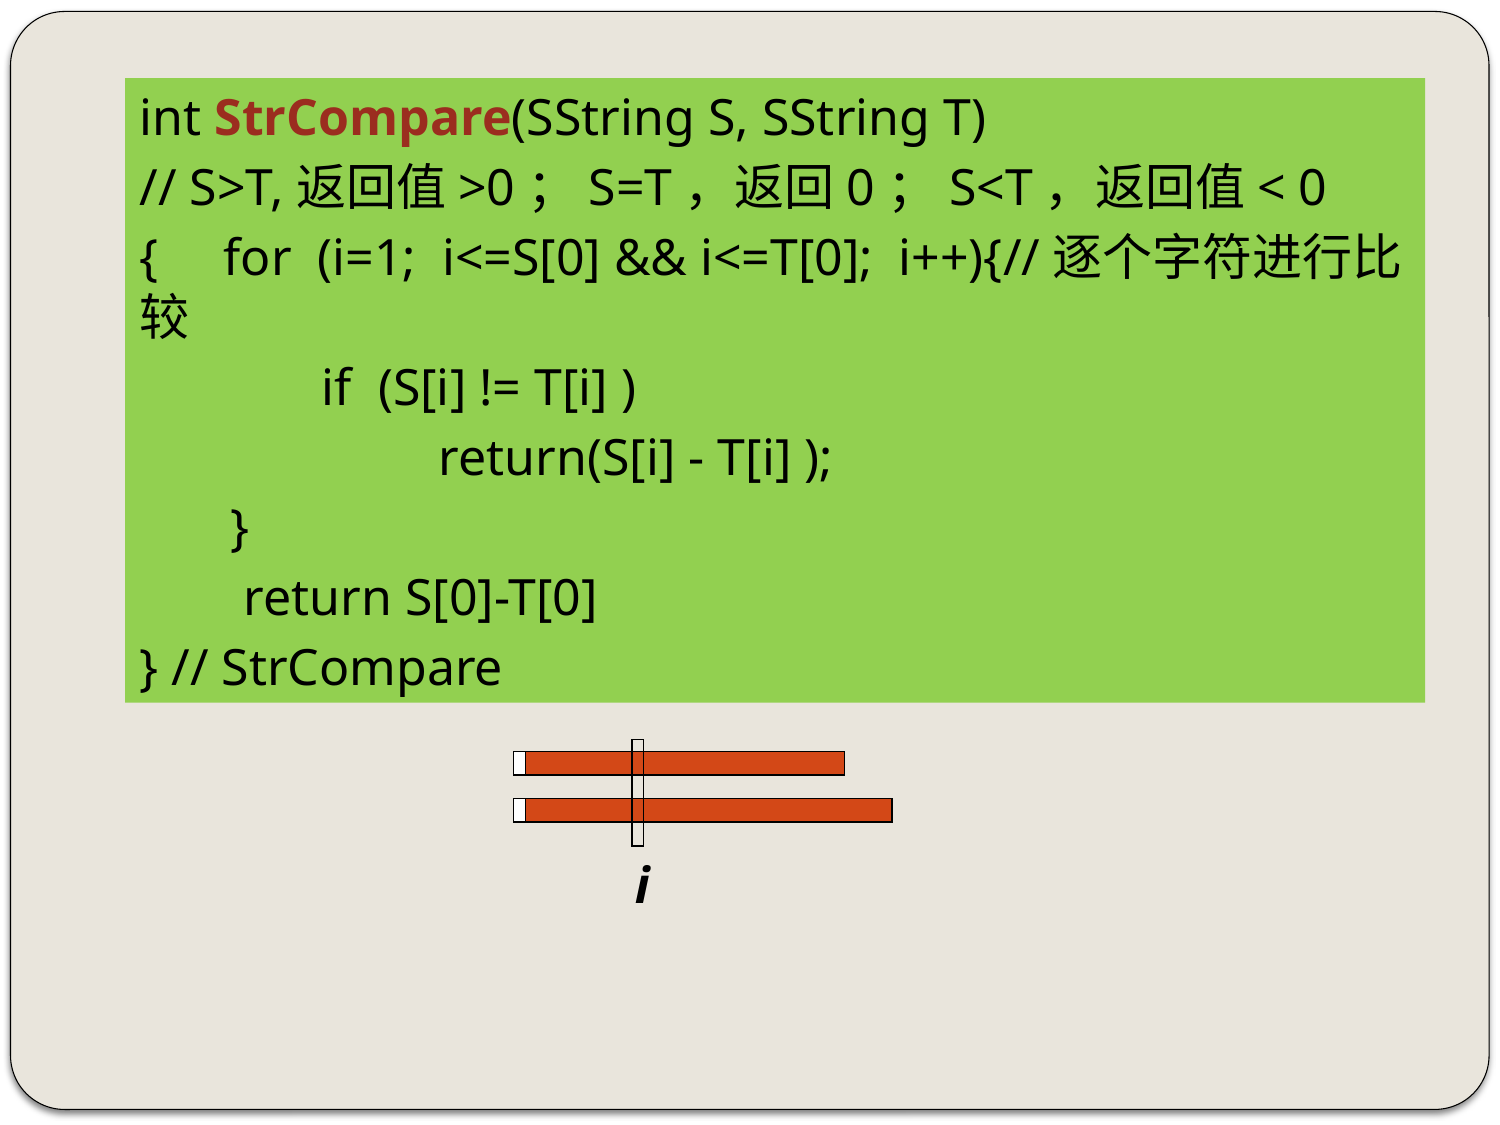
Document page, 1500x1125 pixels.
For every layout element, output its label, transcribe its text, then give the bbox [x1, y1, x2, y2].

text_box [526, 751, 631, 776]
text_box [644, 798, 892, 823]
text_box int StrCompare(SString S, SString T) // S>T,返回值>0；S=T，返回0；S<T，返回值< 0 { for (i=1; i<=S[0] && i<=T[0]; i++){//逐个字符进行比较 if (S[i] != T[i] ) return(S[i] - T[i] ); } return S[0]-T[0] } // StrCompare [125, 78, 1426, 703]
text_box [644, 751, 845, 776]
text_box i [619, 845, 668, 921]
text_box [513, 798, 526, 823]
text_box [631, 739, 644, 845]
text_box [513, 751, 526, 776]
text_box [526, 798, 631, 823]
